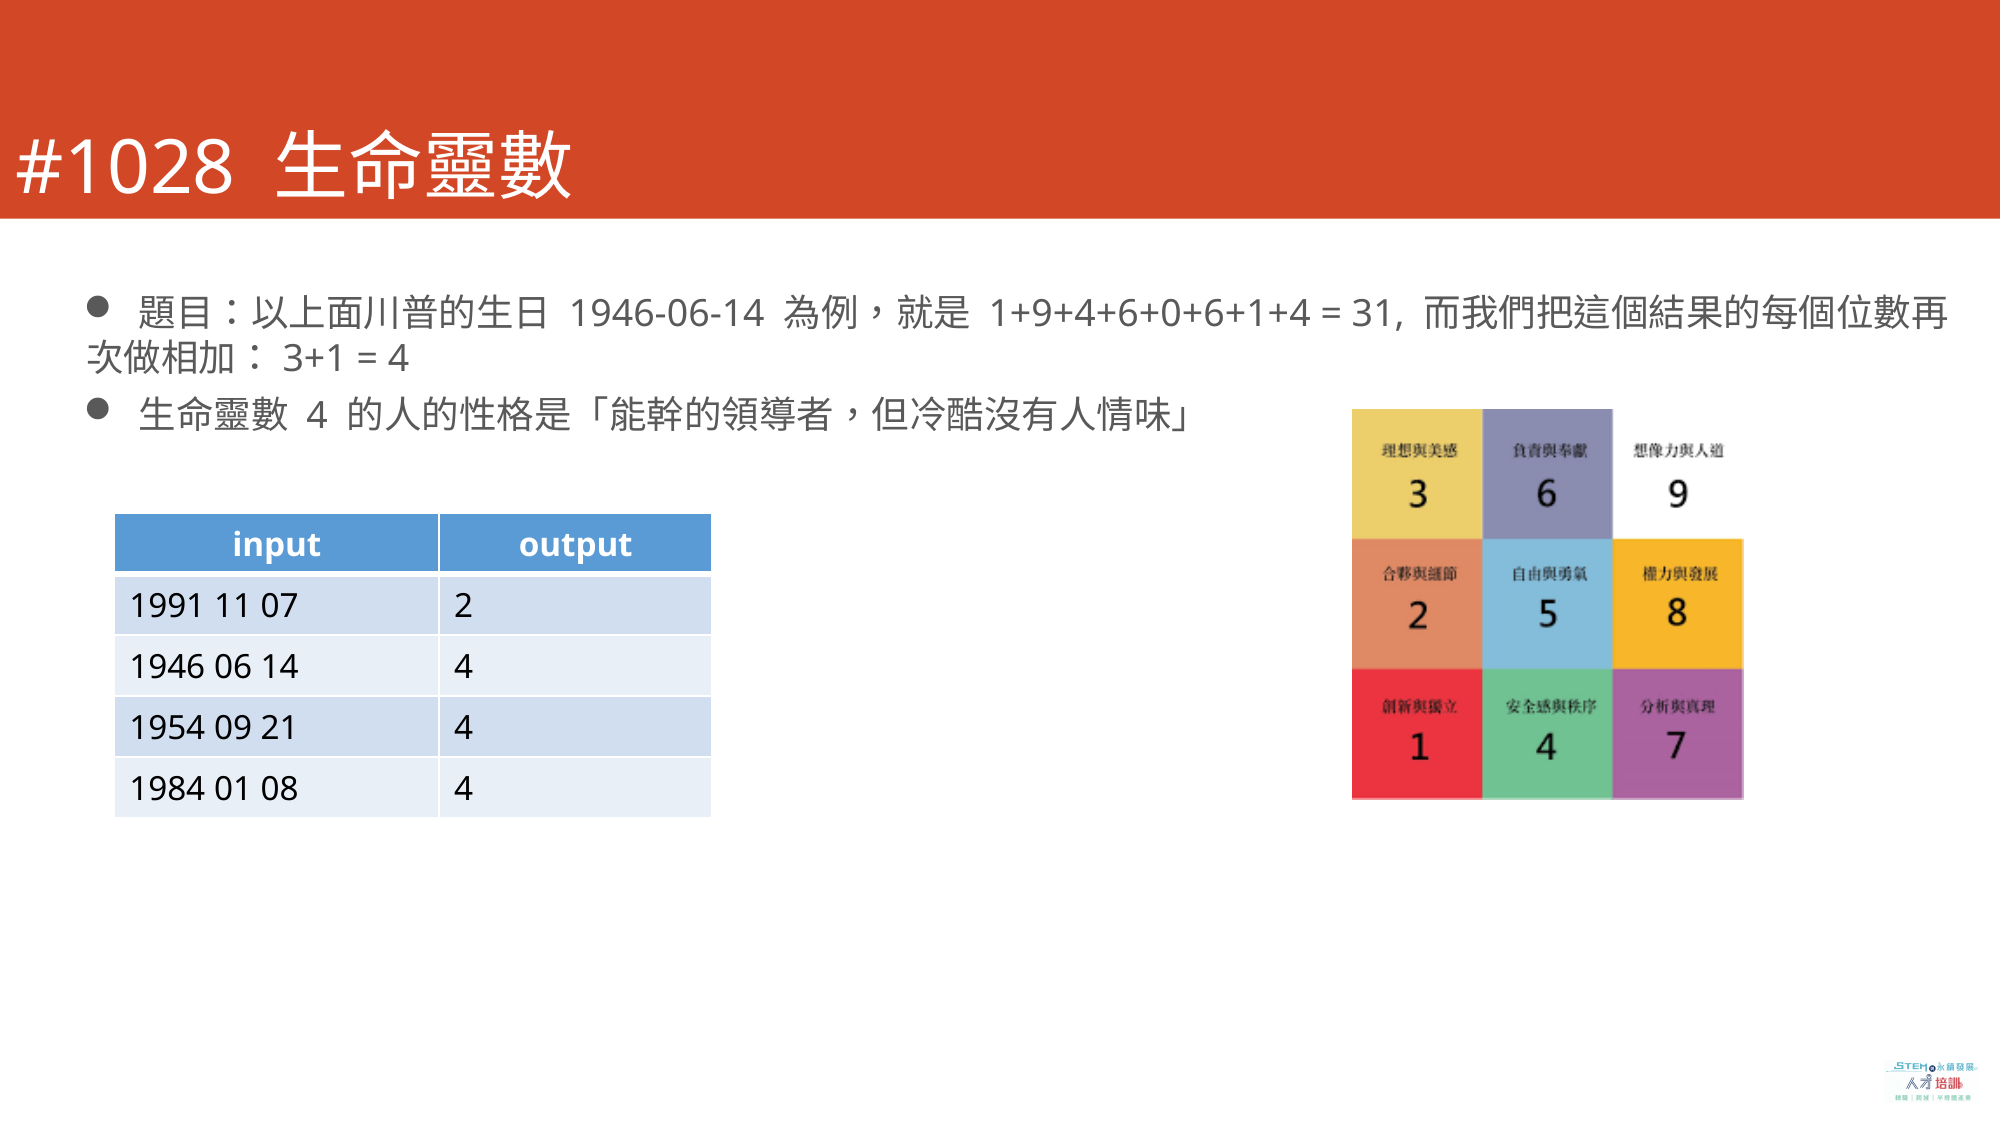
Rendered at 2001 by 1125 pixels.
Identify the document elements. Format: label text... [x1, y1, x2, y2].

list 題目：以上面川普的生日 1946-06-14 為例，就是 1+9+4+6+0+6+1+4 = 31, 而我們把這個結果的每個位數再次做相加：3+1 = 4 生命靈數 4 的人的性格是「能幹的領導者，但冷酷沒有人情味」 [72, 276, 1979, 696]
table_cell 1991 11 07 [115, 577, 438, 634]
table_cell 4 [440, 758, 711, 817]
table_header output [440, 514, 711, 571]
table_cell 1946 06 14 [115, 636, 438, 695]
table_cell 4 [440, 636, 711, 695]
picture [1352, 409, 1744, 800]
table_cell 1954 09 21 [115, 697, 438, 756]
title #1028 生命靈數 [0, 17, 1764, 217]
table_cell 1984 01 08 [115, 758, 438, 817]
picture [1884, 1060, 1980, 1103]
table_header input [115, 514, 438, 571]
table_cell 2 [440, 577, 711, 634]
table_cell 4 [440, 697, 711, 756]
